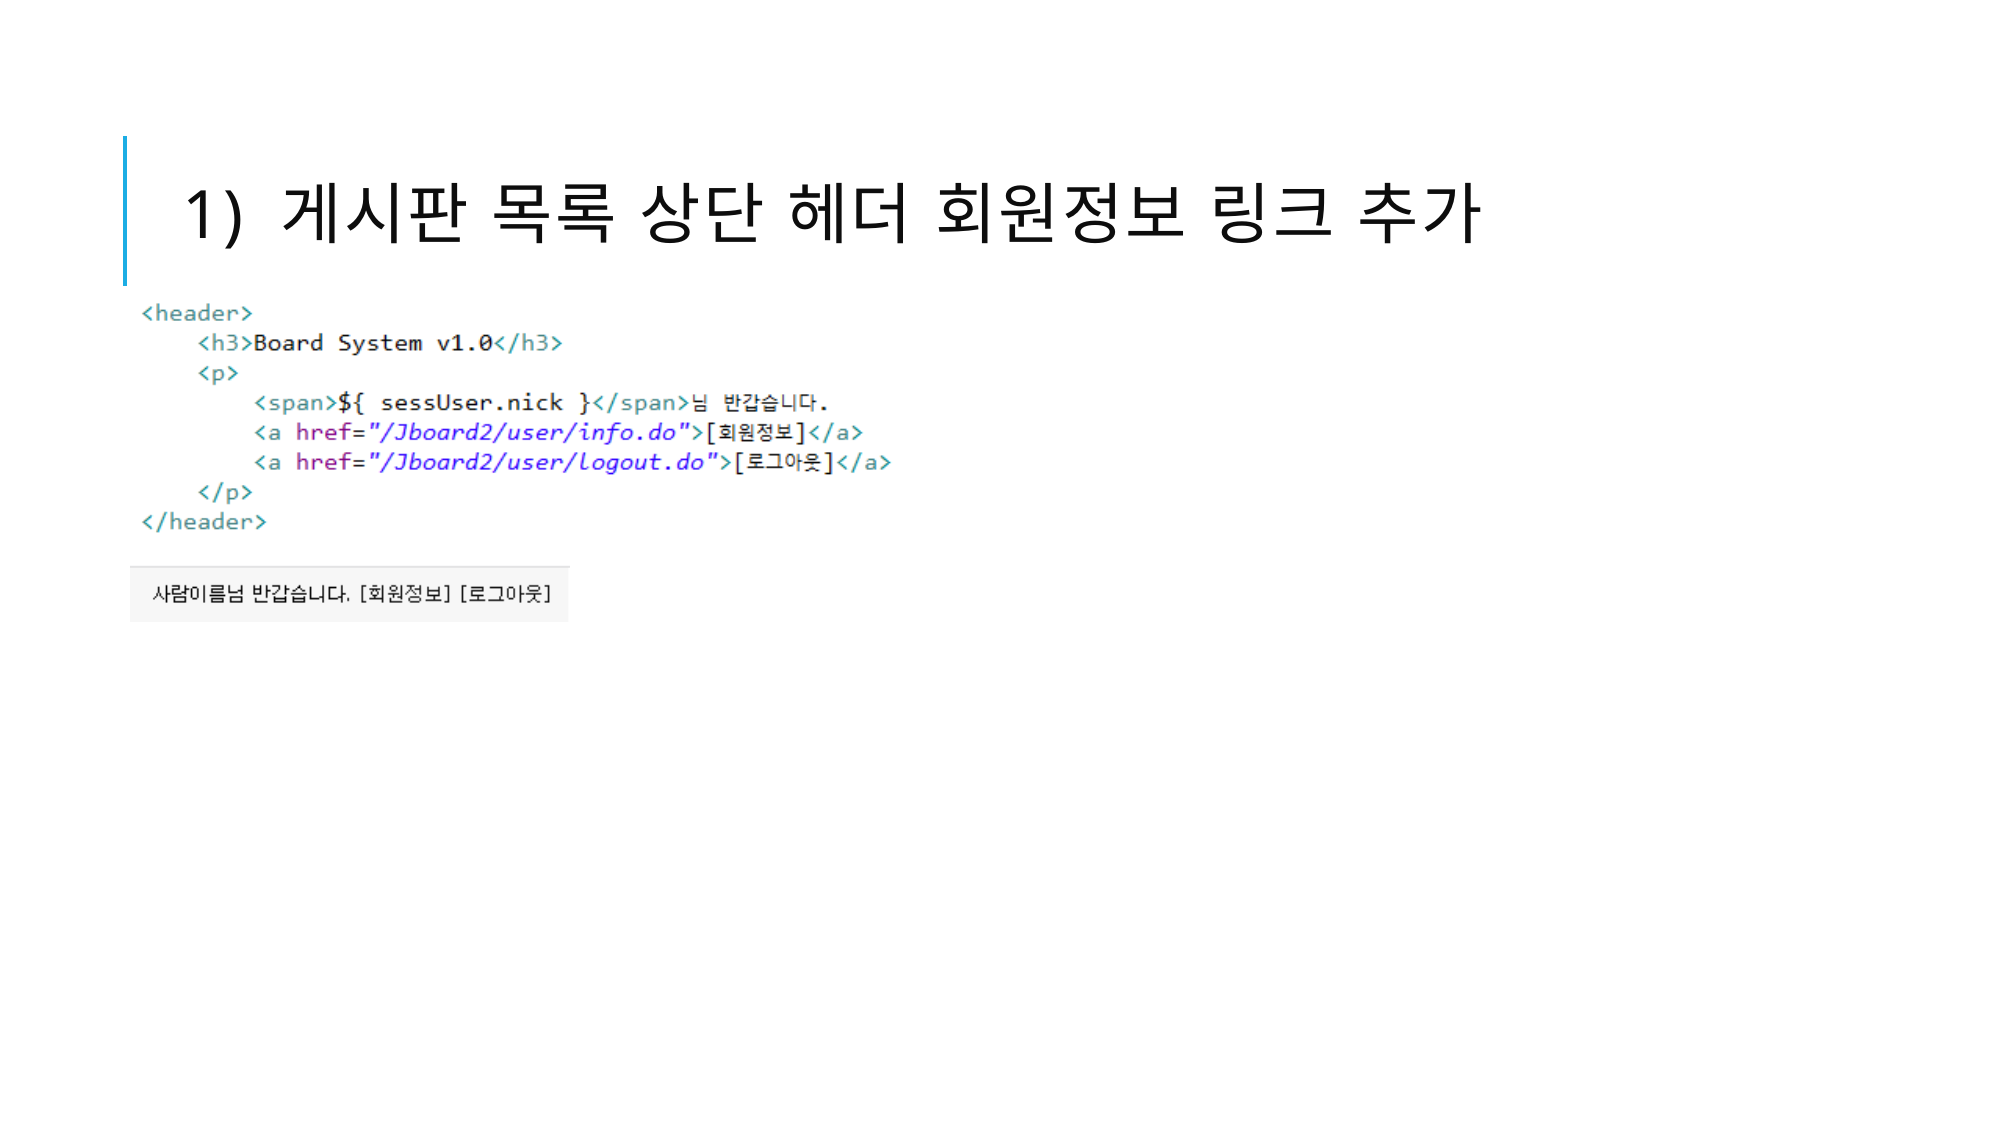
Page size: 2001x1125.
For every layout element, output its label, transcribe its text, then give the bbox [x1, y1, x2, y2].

picture [130, 299, 900, 543]
title 1) 게시판 목록 상단 헤더 회원정보 링크 추가 [168, 96, 1763, 342]
picture [130, 560, 570, 622]
